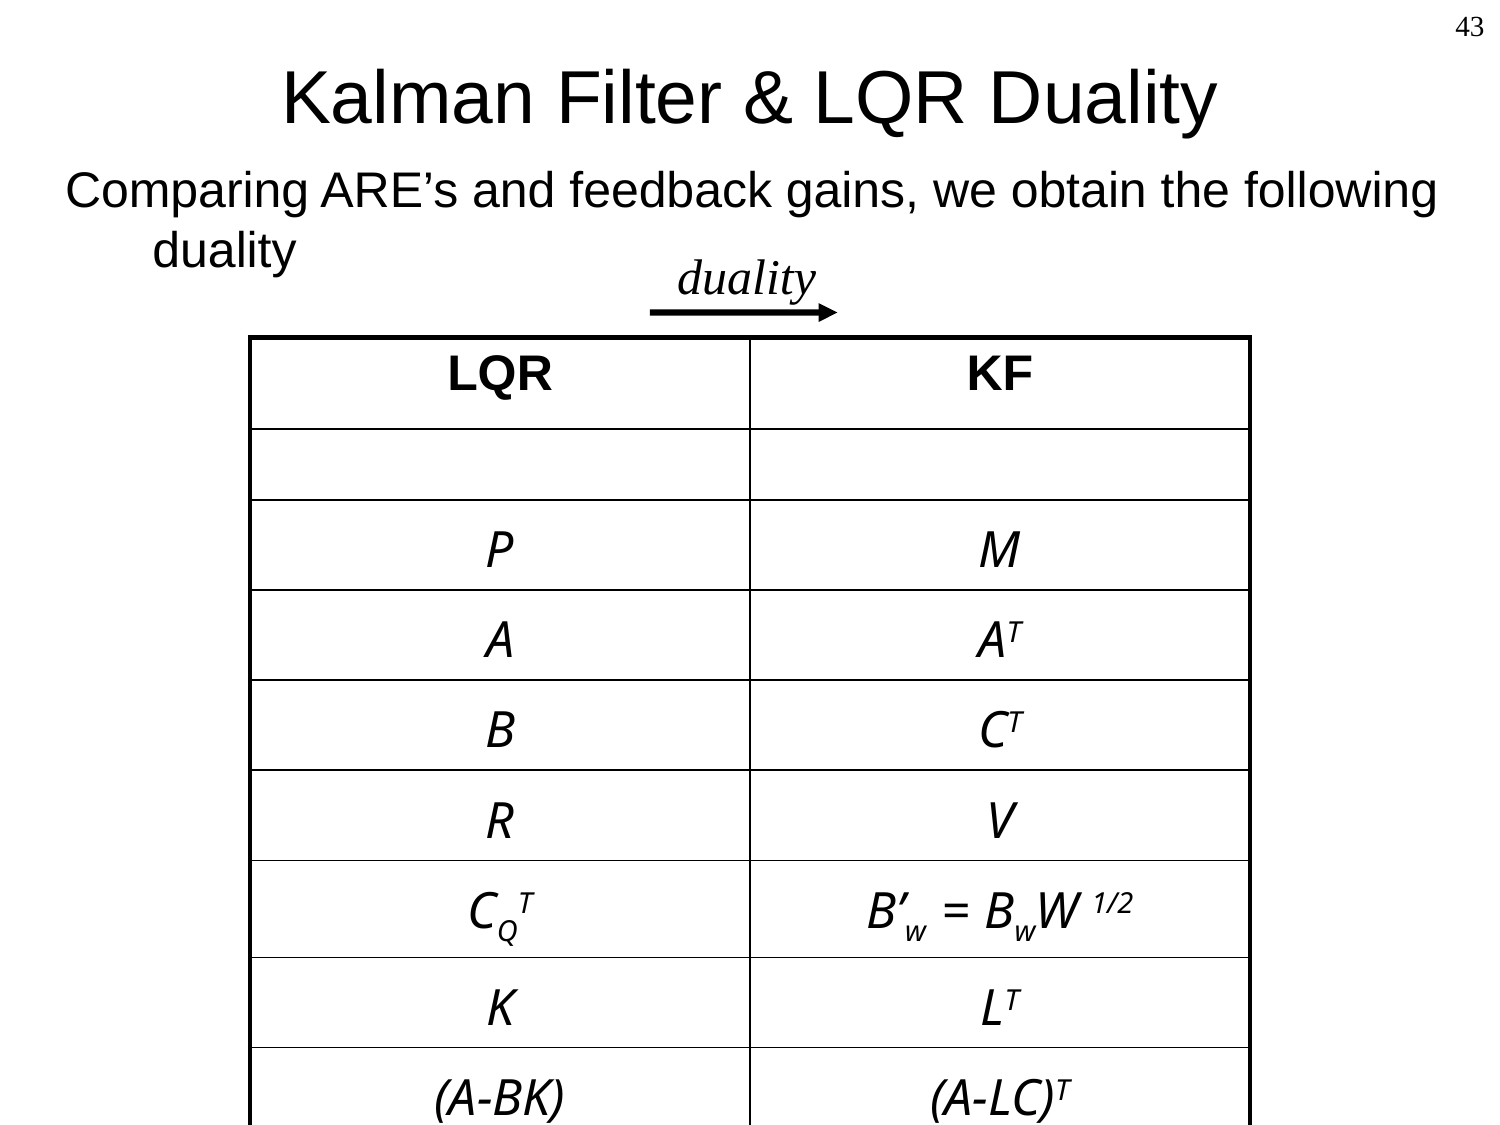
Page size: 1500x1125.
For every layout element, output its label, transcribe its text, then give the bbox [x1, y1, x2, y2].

table_header KF [751, 340, 1248, 428]
table_cell LT [751, 958, 1248, 1047]
table_cell P [252, 501, 749, 589]
list Comparing ARE’s and feedback gains, we obtain the following duality [49, 149, 1463, 1088]
table_cell AT [751, 591, 1248, 679]
table_cell M [751, 501, 1248, 589]
table_header LQR [252, 340, 749, 428]
text_box [825, 309, 838, 319]
table_cell R [252, 771, 749, 860]
slide_number 43 [1388, 0, 1500, 76]
table_cell [252, 430, 749, 499]
table_cell (A-BK) [252, 1048, 749, 1125]
table_cell A [252, 591, 749, 679]
table_cell V [751, 771, 1248, 860]
table_cell [751, 430, 1248, 499]
table_cell B [252, 681, 749, 769]
table_cell (A-LC)T [751, 1048, 1248, 1125]
title Kalman Filter & LQR Duality [112, 0, 1388, 149]
text_box duality [662, 237, 832, 313]
table_cell CT [751, 681, 1248, 769]
table_cell B’w = BwW 1/2 [751, 861, 1248, 957]
table_cell K [252, 958, 749, 1047]
table_cell CQT [252, 861, 749, 957]
